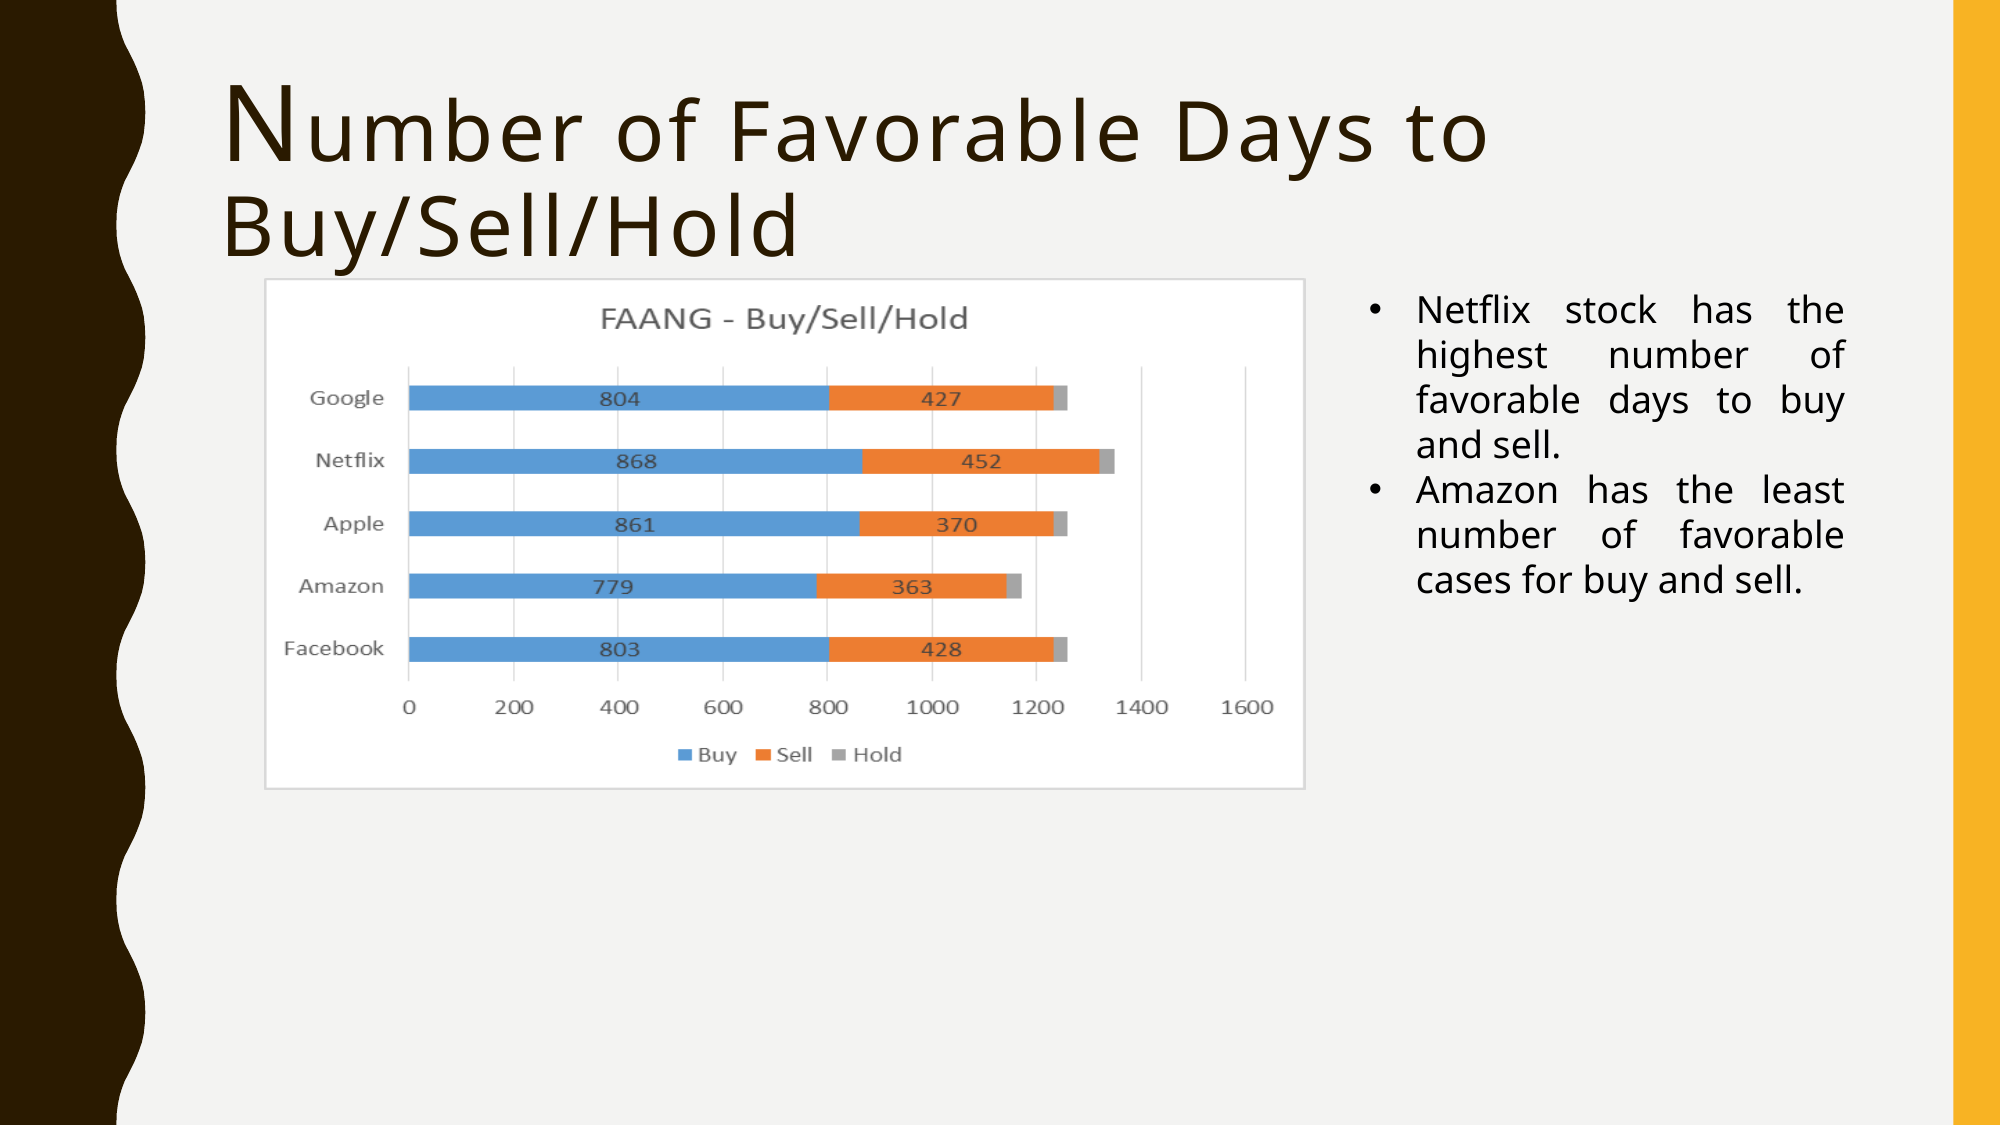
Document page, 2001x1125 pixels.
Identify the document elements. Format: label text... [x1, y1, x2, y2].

title Number of Favorable Days to Buy/Sell/Hold [205, 62, 1875, 214]
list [264, 278, 1306, 791]
text_box Netflix stock has the highest number of favorable days to buy and sell. Amazon has the least number of favorable cases for buy and sell. [1354, 278, 1861, 609]
